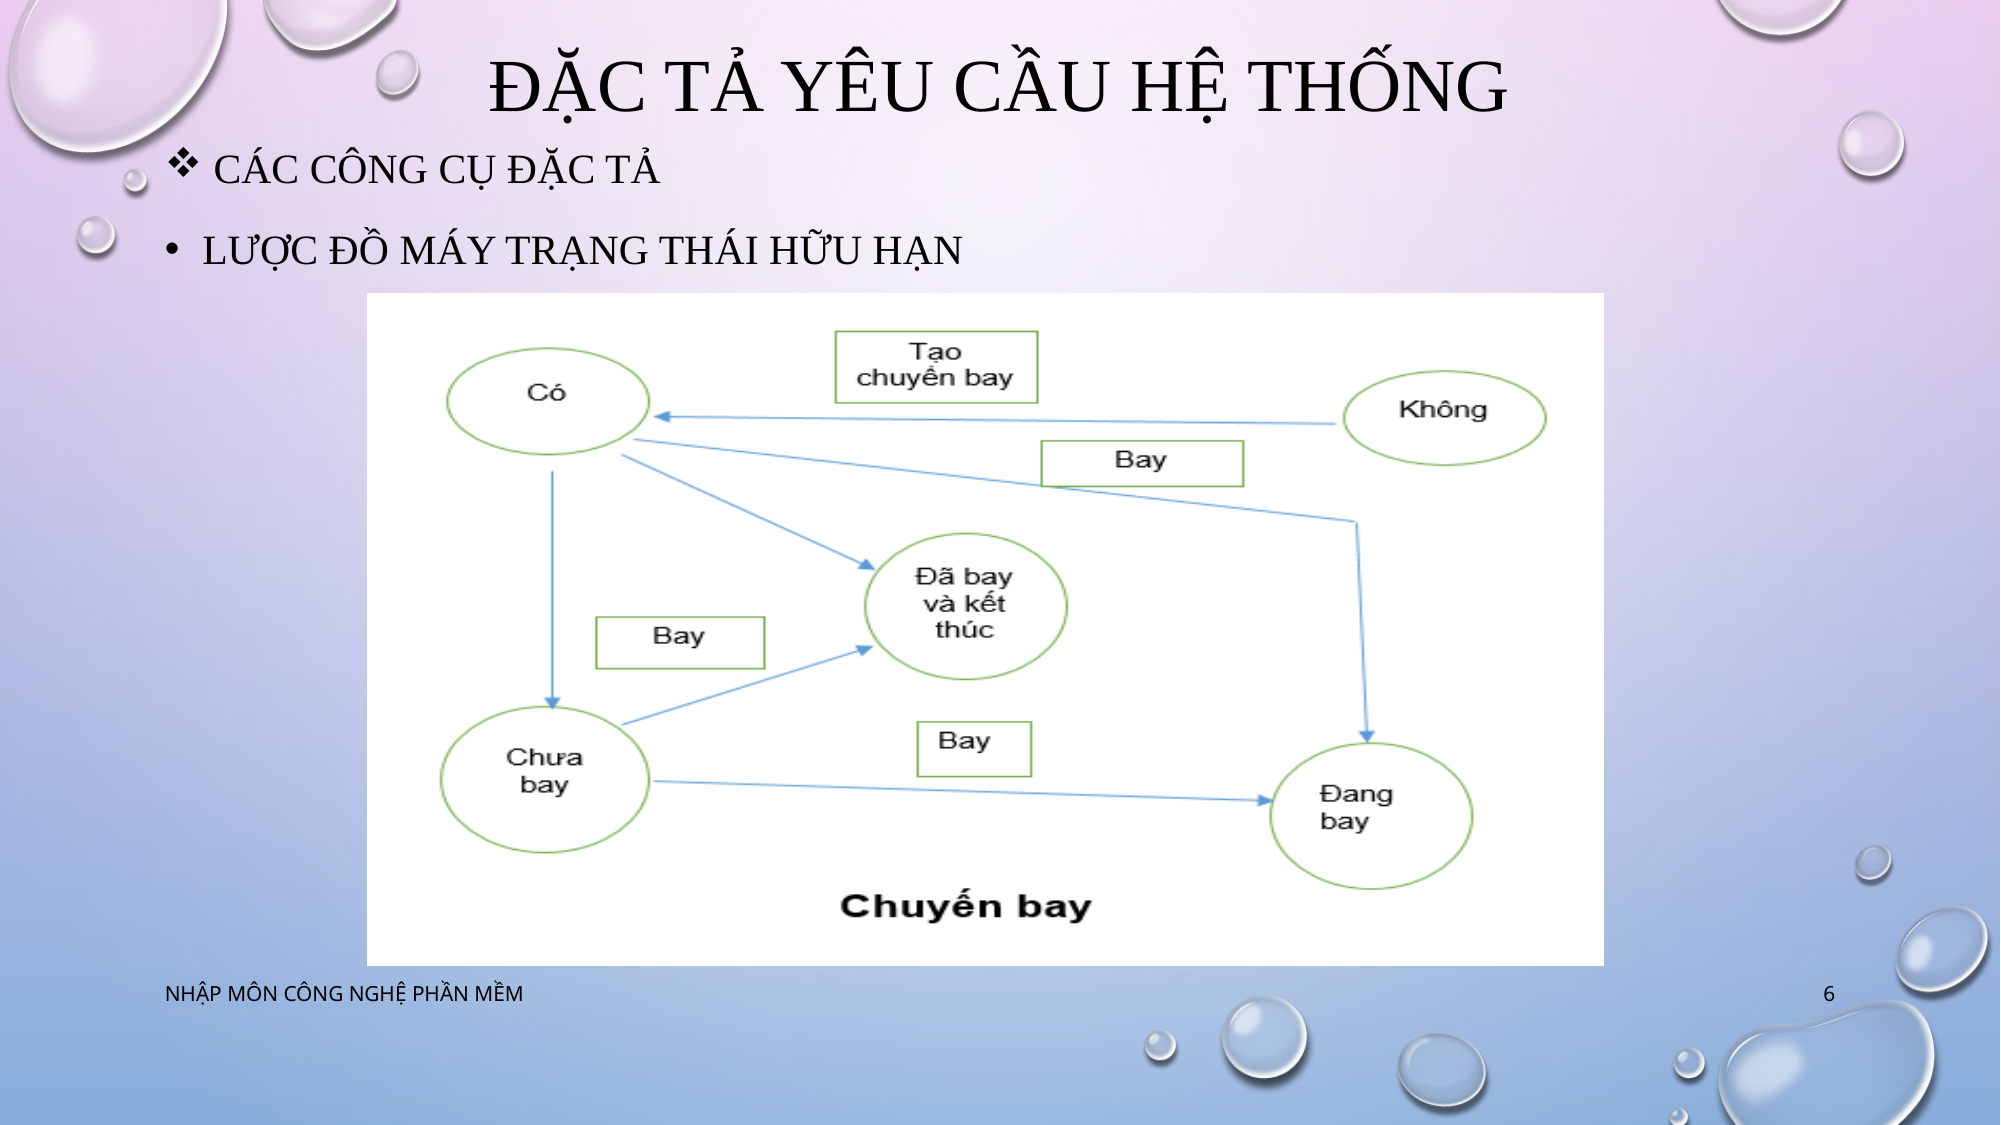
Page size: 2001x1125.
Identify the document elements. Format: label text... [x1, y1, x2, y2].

footer NHẬP MÔN CÔNG NGHỆ PHẦN MỀM [149, 965, 1245, 1025]
list CÁC CÔNG CỤ ĐẶC TẢ LƯỢC ĐỒ MÁY TRẠNG THÁI HỮU HẠN [149, 124, 1850, 950]
picture [0, 0, 2000, 1125]
title ĐẶC TẢ YÊU CẦU hệ thống [149, 0, 1851, 176]
slide_number 6 [1724, 965, 1851, 1025]
